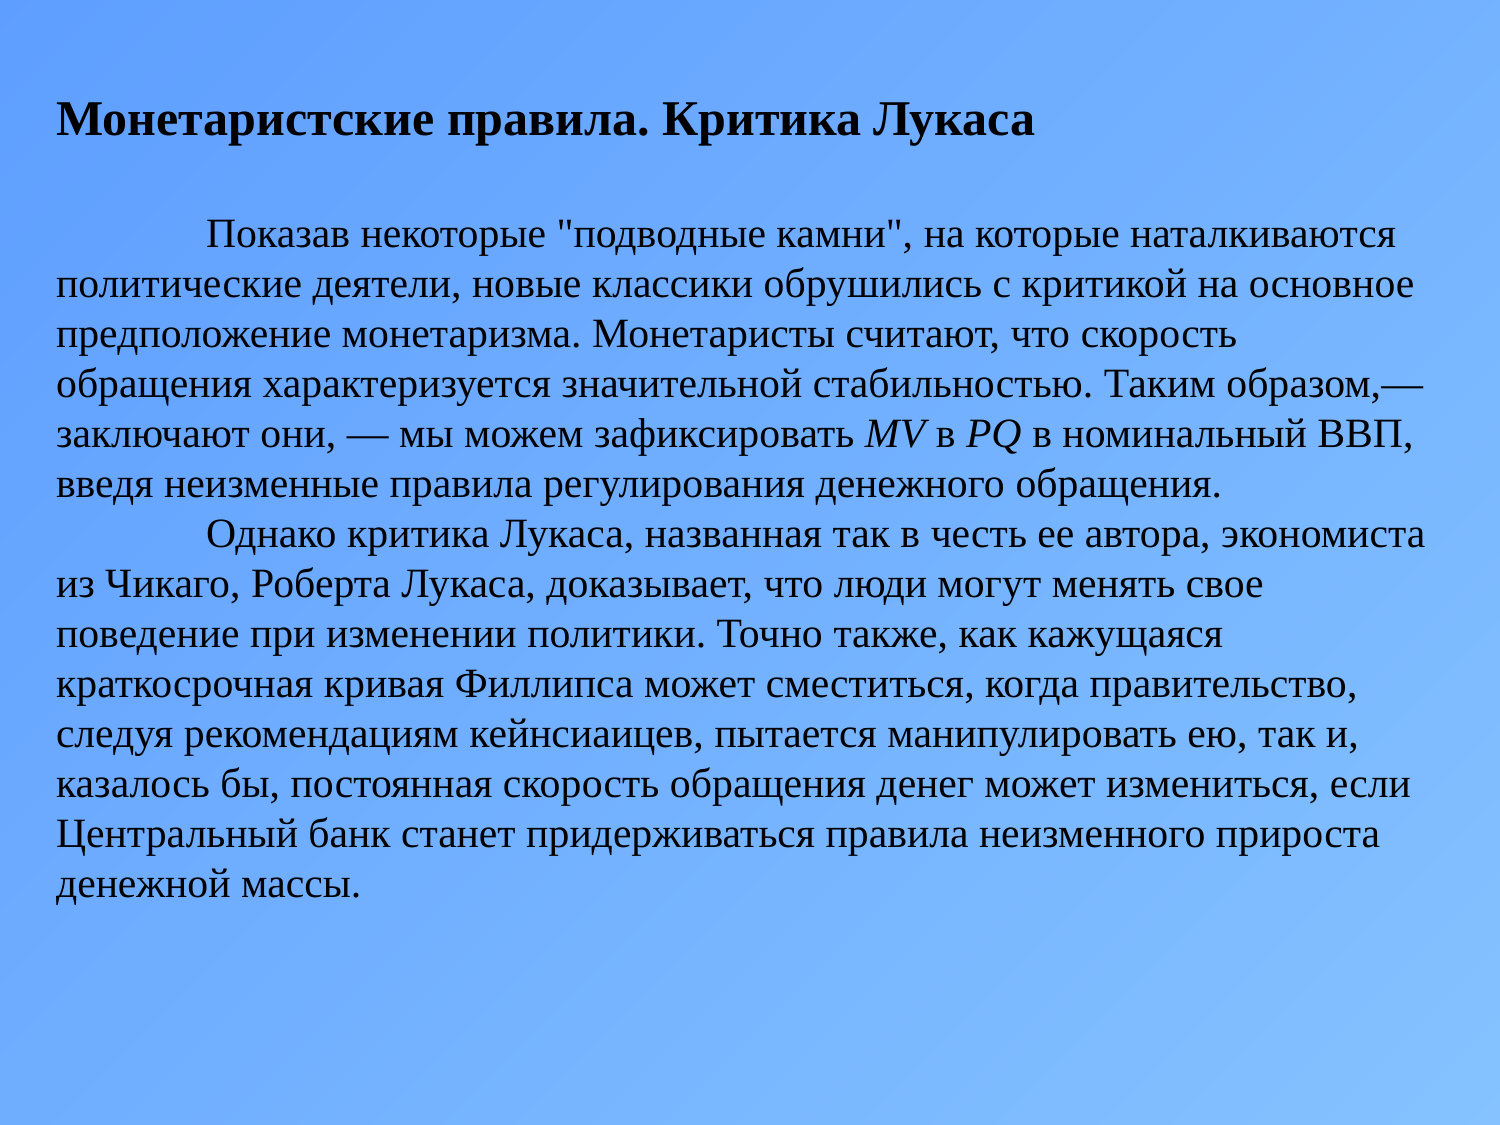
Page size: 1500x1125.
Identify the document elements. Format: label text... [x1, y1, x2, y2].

text_box Монетаристские правила. Критика Лукаса Показав некоторые "подводные камни", на которые наталкиваются политические деятели, новые классики обрушились с критикой на основное предположение монетаризма. Монетаристы считают, что скорость обращения характеризуется значительной стабильностью. Таким образом,—заключают они, — мы можем зафиксировать MV в PQ в номинальный ВВП, введя неизменные правила регулирования денежного обращения. Однако критика Лукаса, названная так в честь ее автора, экономиста из Чикаго, Роберта Лукаса, доказывает, что люди могут менять свое поведение при изменении политики. Точно также, как кажущаяся краткосрочная кривая Филлипса может сместиться, когда правительство, следуя рекомендациям кейнсиаицев, пытается манипулировать ею, так и, казалось бы, постоянная скорость обращения денег может измениться, если Центральный банк станет придерживаться правила неизменного прироста денежной массы. [41, 78, 1447, 964]
